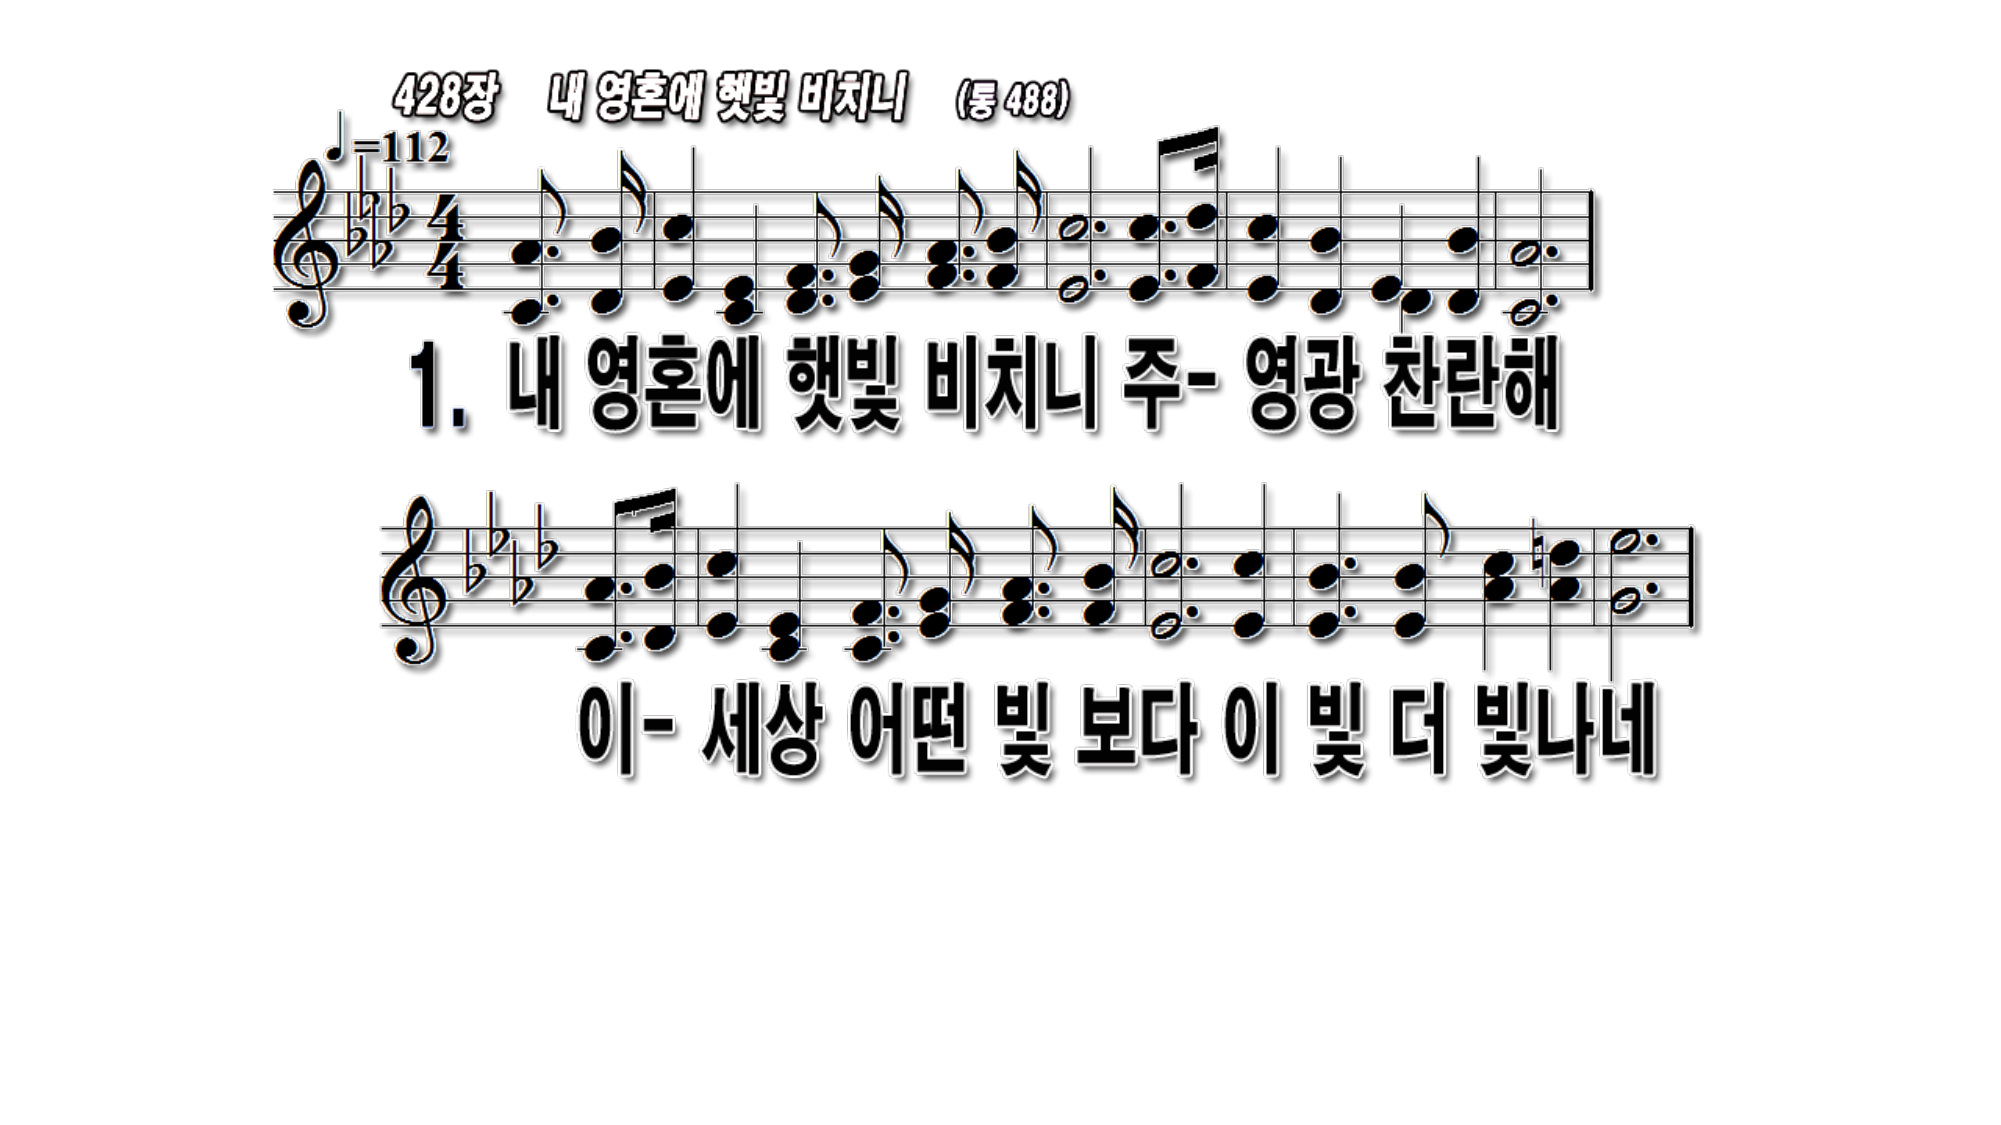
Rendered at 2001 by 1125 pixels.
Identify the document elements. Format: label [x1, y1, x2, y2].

picture [249, 0, 1750, 835]
